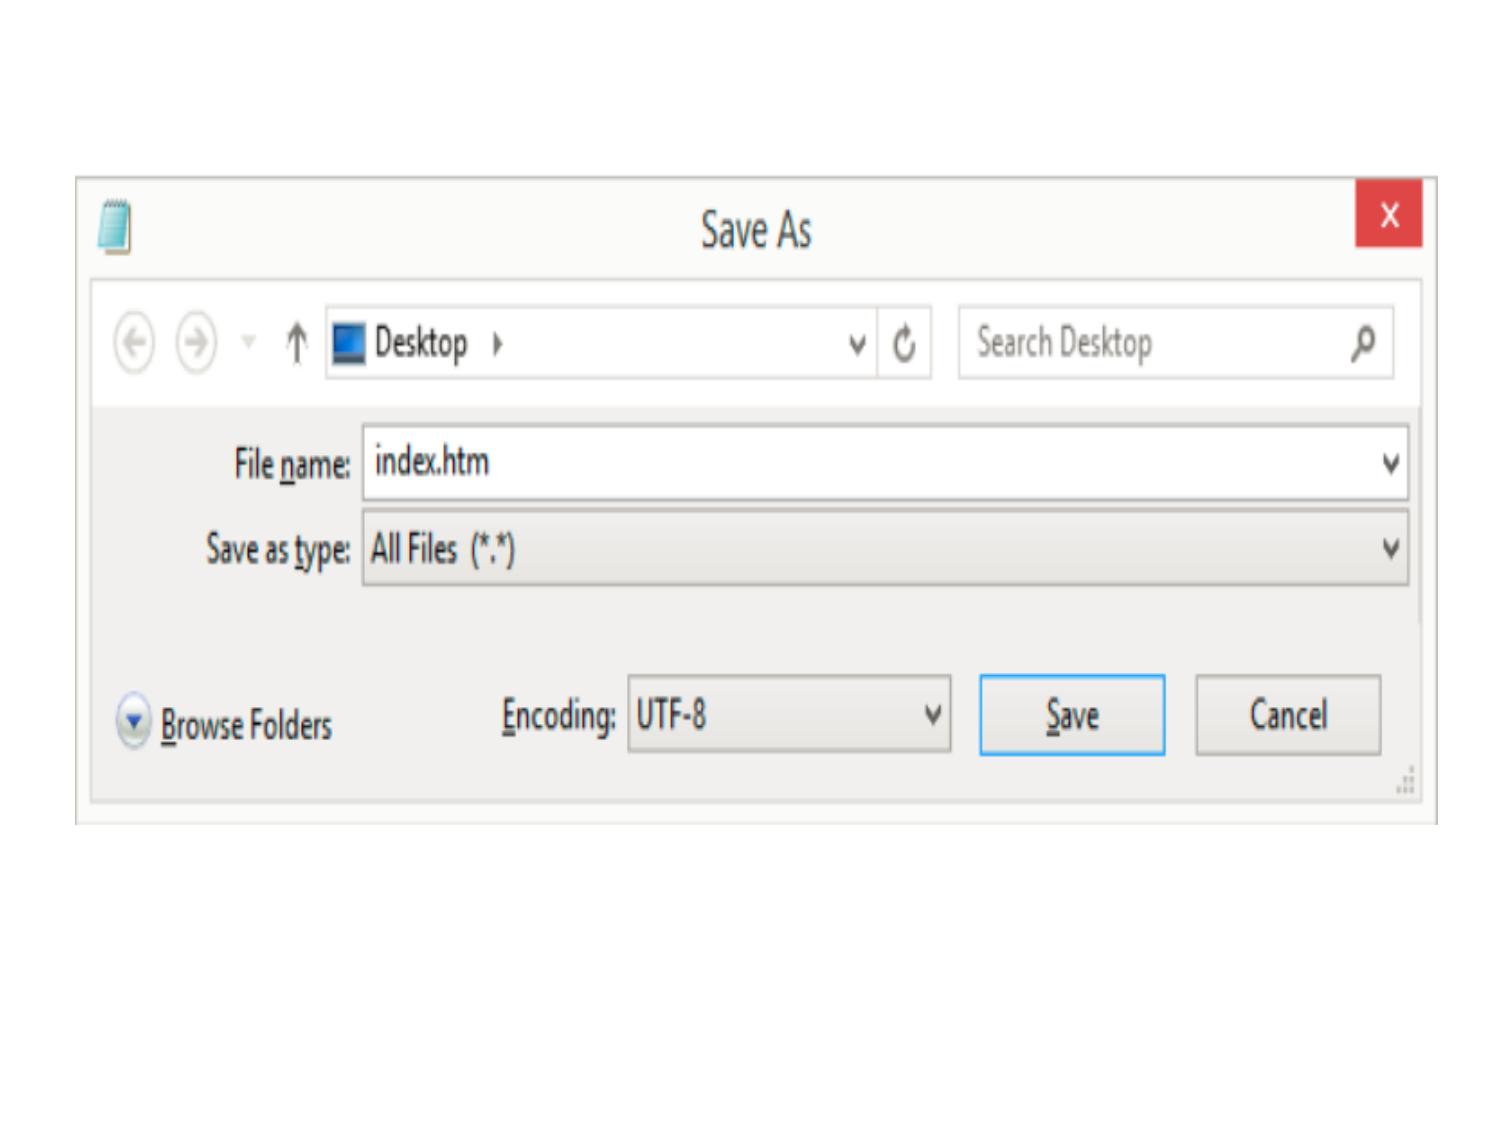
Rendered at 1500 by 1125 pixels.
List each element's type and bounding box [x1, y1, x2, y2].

picture [74, 174, 1438, 826]
